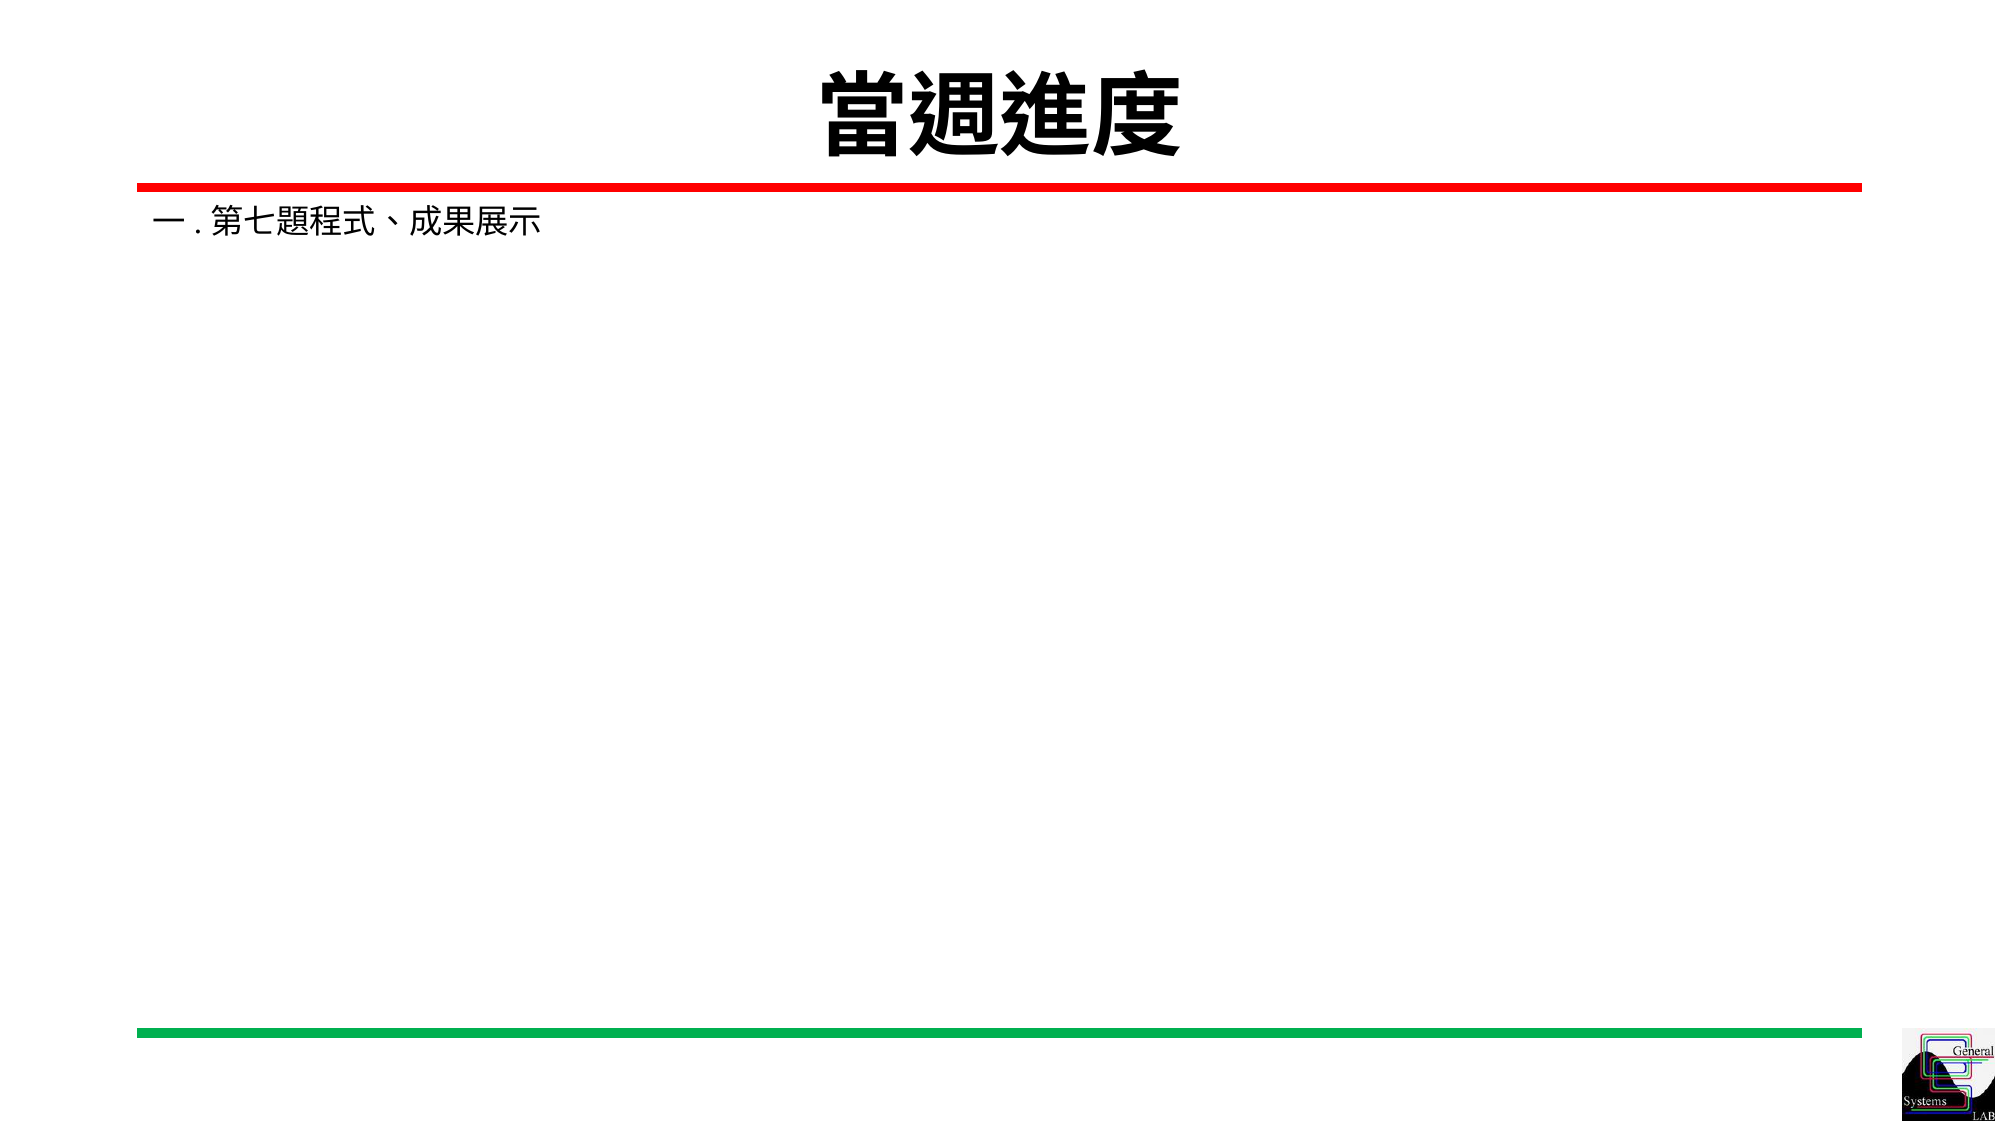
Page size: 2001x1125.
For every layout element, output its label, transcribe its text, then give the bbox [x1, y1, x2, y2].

picture [1902, 1028, 1995, 1121]
title 當週進度 [137, 59, 1863, 178]
list 一.第七題程式、成果展示 [137, 197, 1863, 1024]
